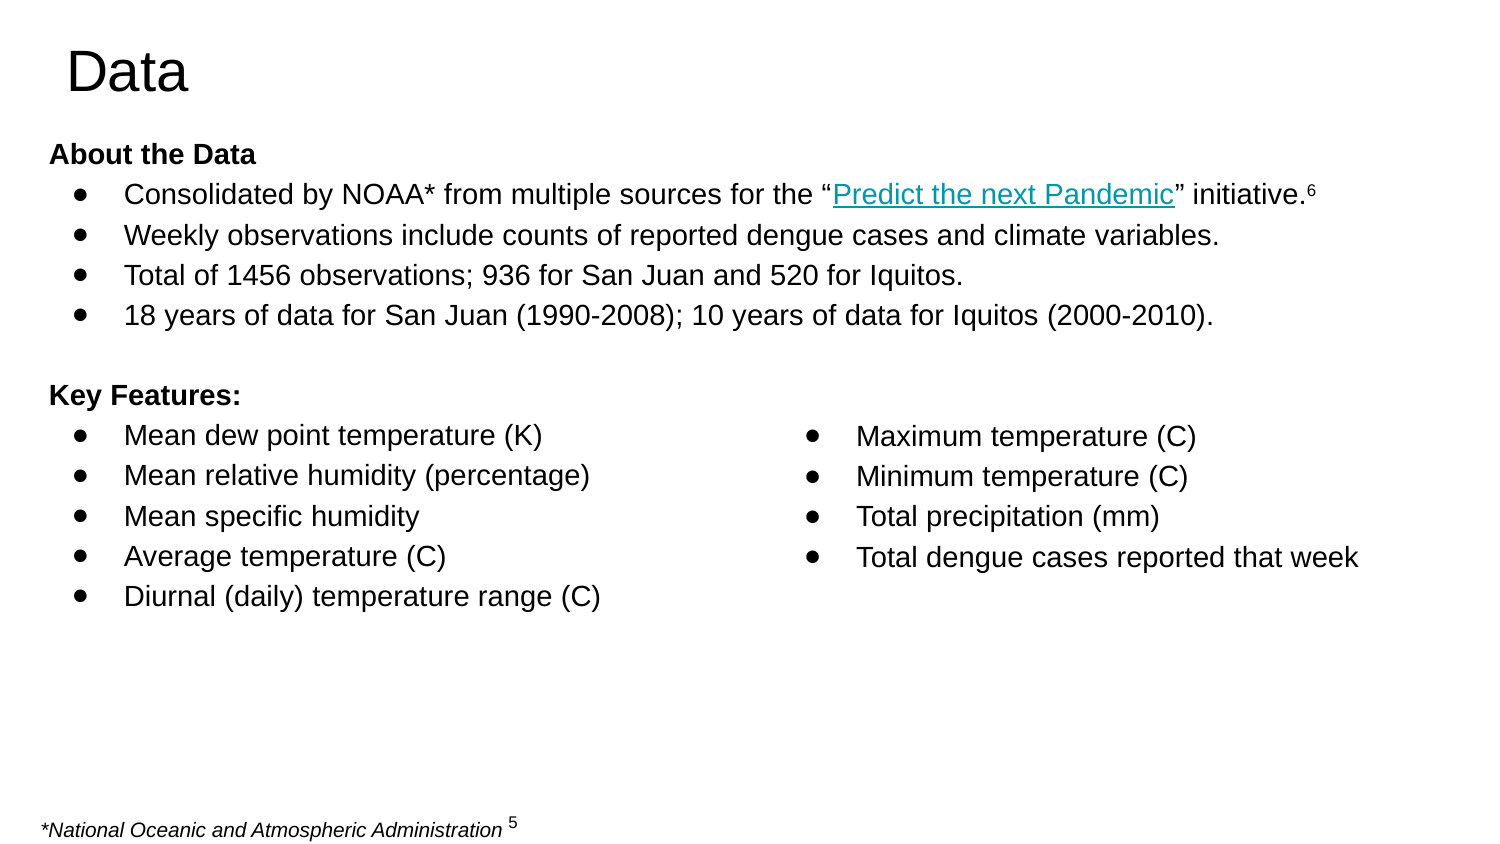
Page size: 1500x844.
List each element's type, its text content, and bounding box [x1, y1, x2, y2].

text_box Maximum temperature (C) Minimum temperature (C) Total precipitation (mm) Total dengue cases reported that week [765, 397, 1389, 733]
list *National Oceanic and Atmospheric Administration 5 [25, 787, 665, 844]
list About the Data Consolidated by NOAA* from multiple sources for the “Predict the next Pandemic” initiative.6 Weekly observations include counts of reported dengue cases and climate variables. Total of 1456 observations; 936 for San Juan and 520 for Iquitos. 18 years of data for San Juan (1990-2008); 10 years of data for Iquitos (2000-2010). Key Features: Mean dew point temperature (K) Mean relative humidity (percentage) Mean specific humidity Average temperature (C) Diurnal (daily) temperature range (C) [33, 115, 1500, 788]
title Data [51, 17, 1449, 112]
